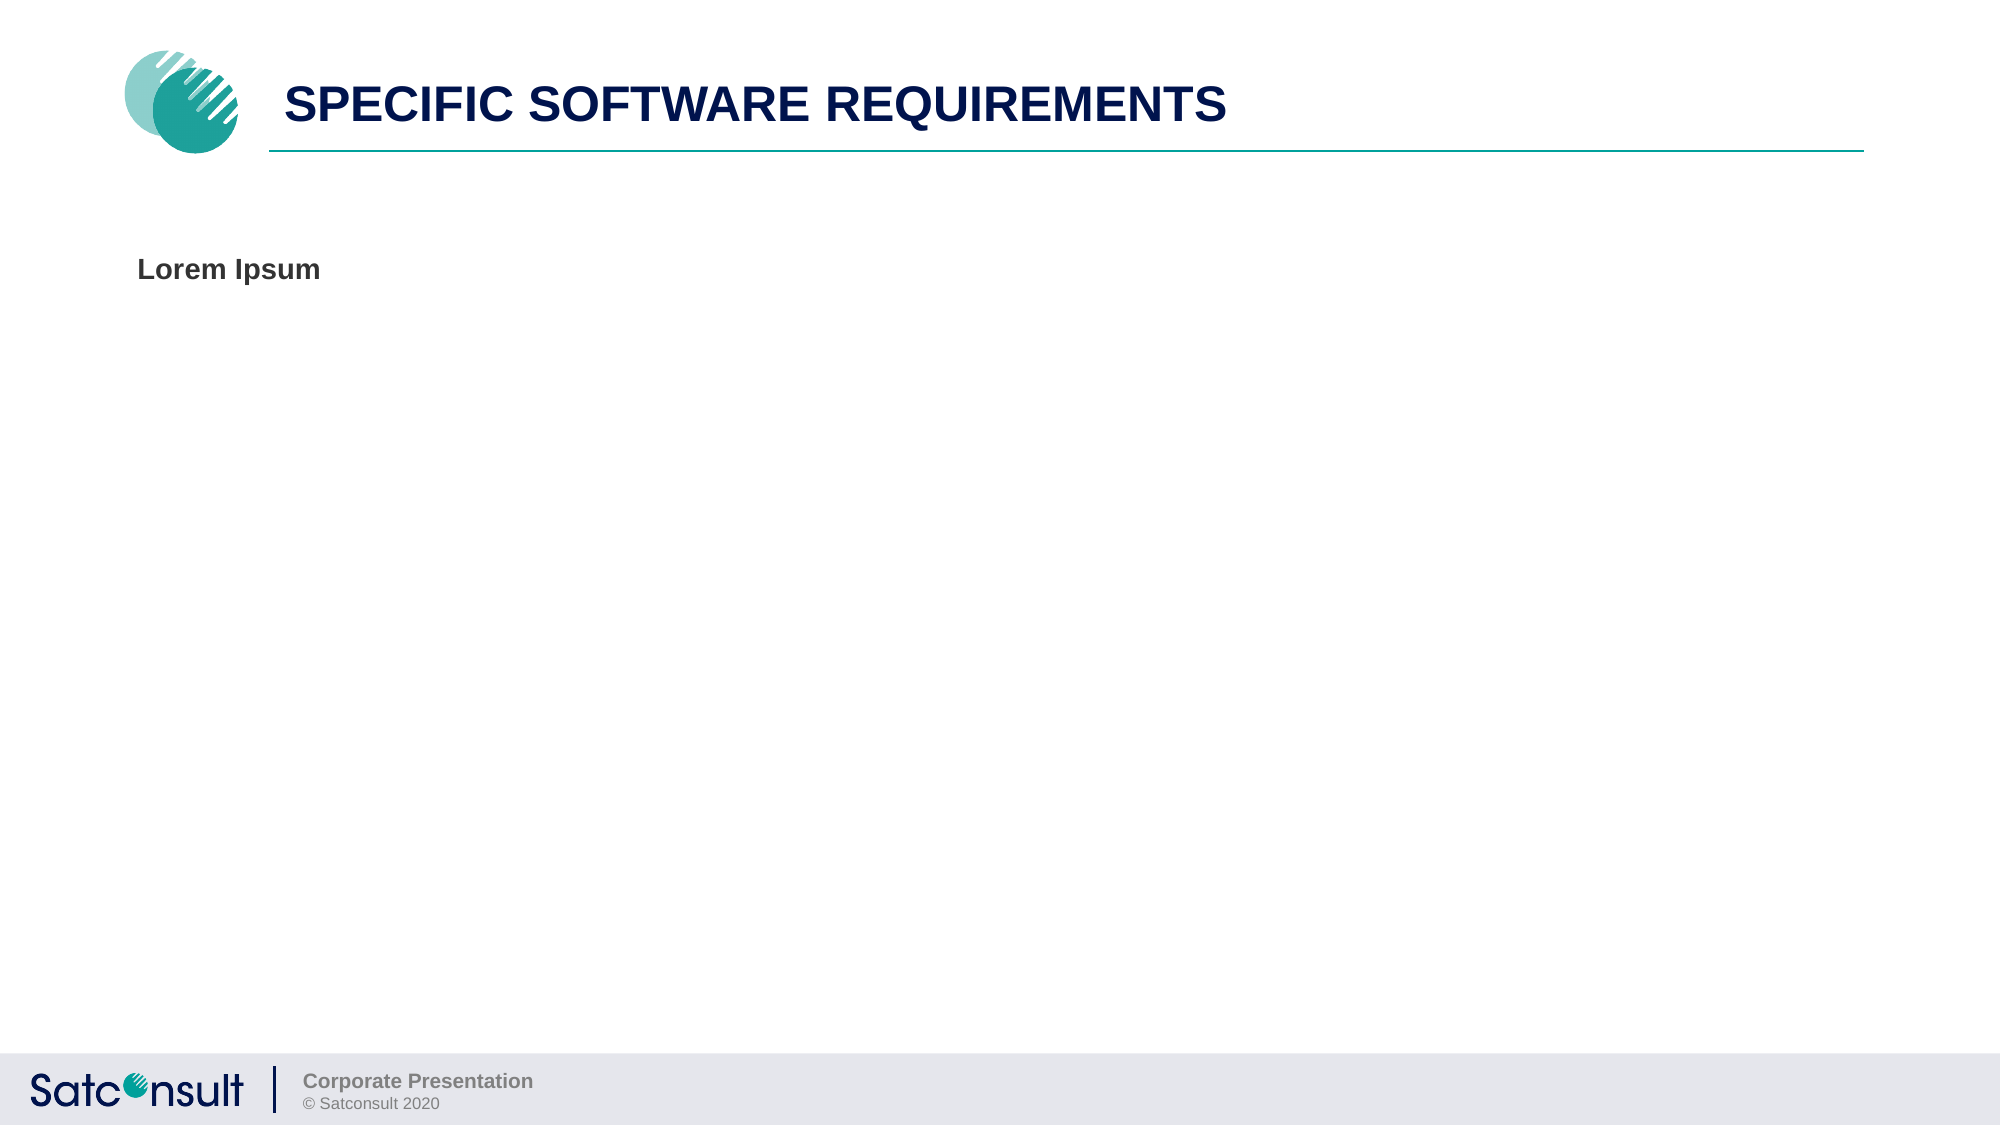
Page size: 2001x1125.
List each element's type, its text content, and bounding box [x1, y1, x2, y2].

picture [0, 1042, 275, 1111]
title Specific Software requirements [269, 59, 1863, 151]
text_box Lorem Ipsum [122, 242, 745, 328]
picture [151, 66, 239, 155]
